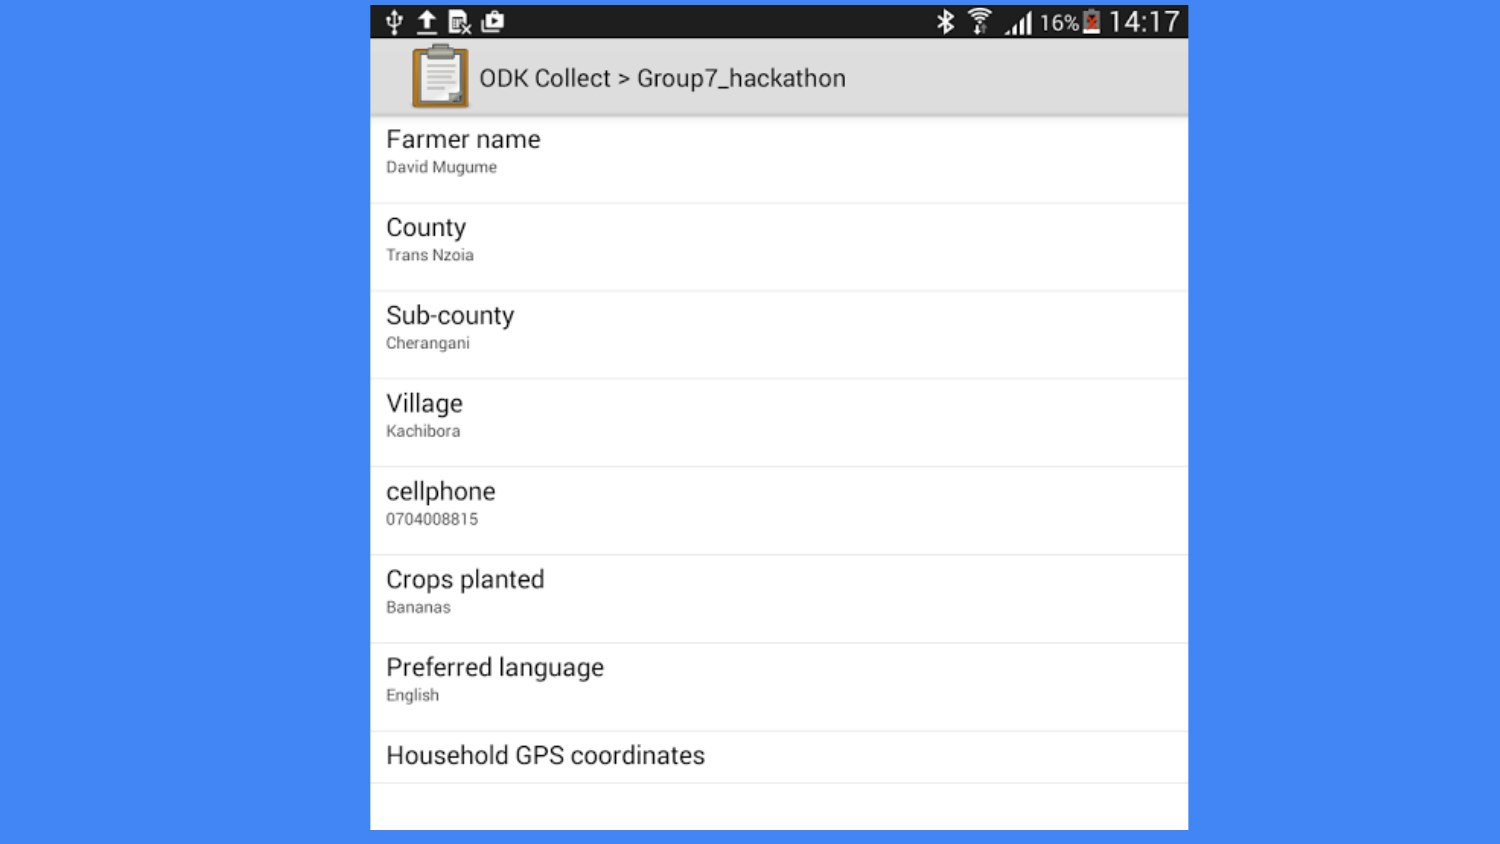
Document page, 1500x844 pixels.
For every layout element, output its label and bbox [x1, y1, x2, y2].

picture [369, 5, 1189, 830]
